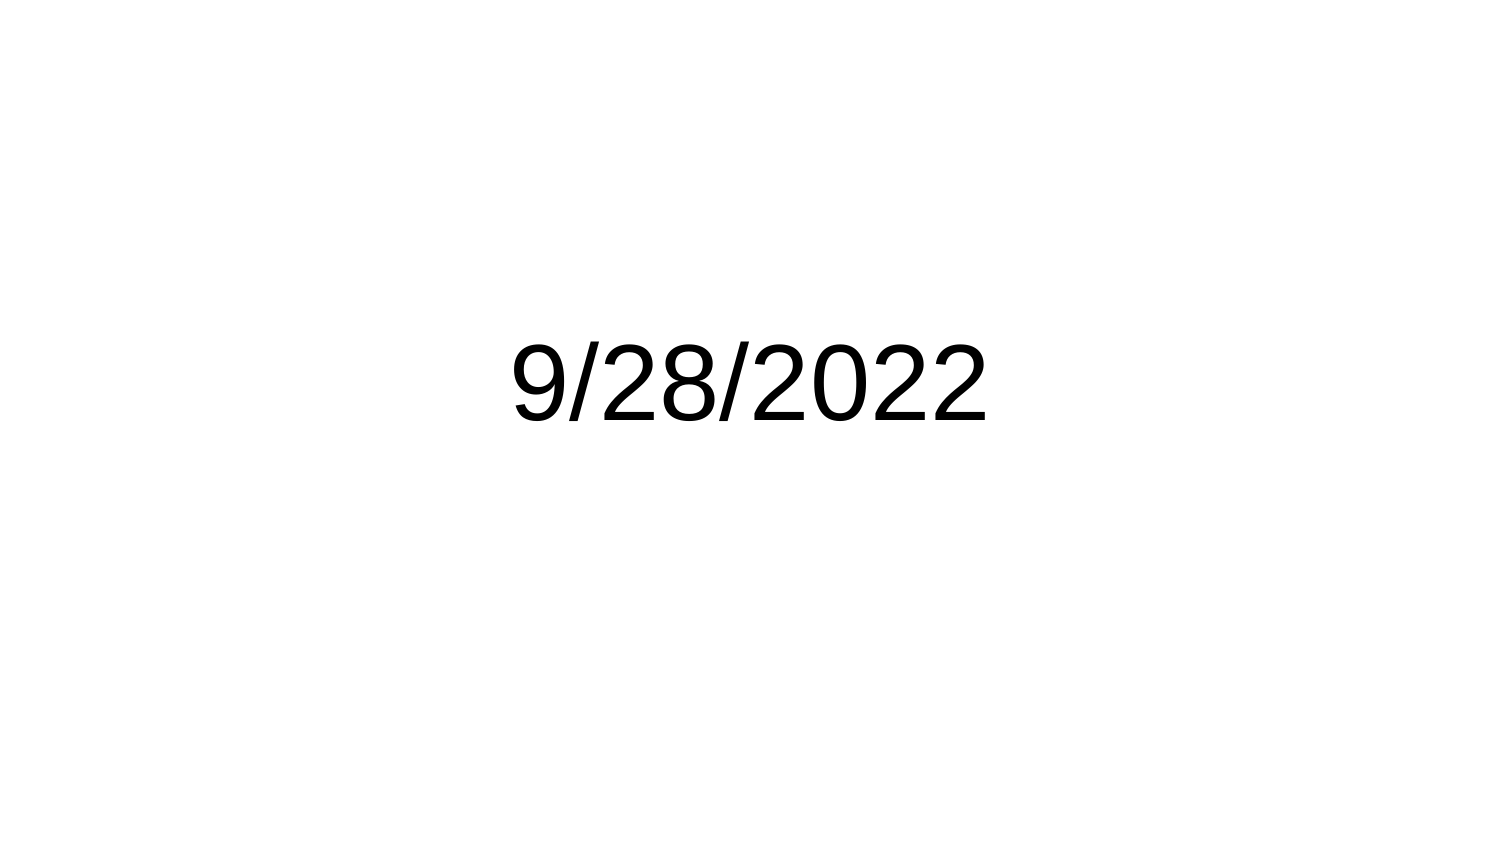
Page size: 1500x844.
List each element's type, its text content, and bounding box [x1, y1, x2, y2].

title 9/28/2022 [51, 122, 1449, 459]
